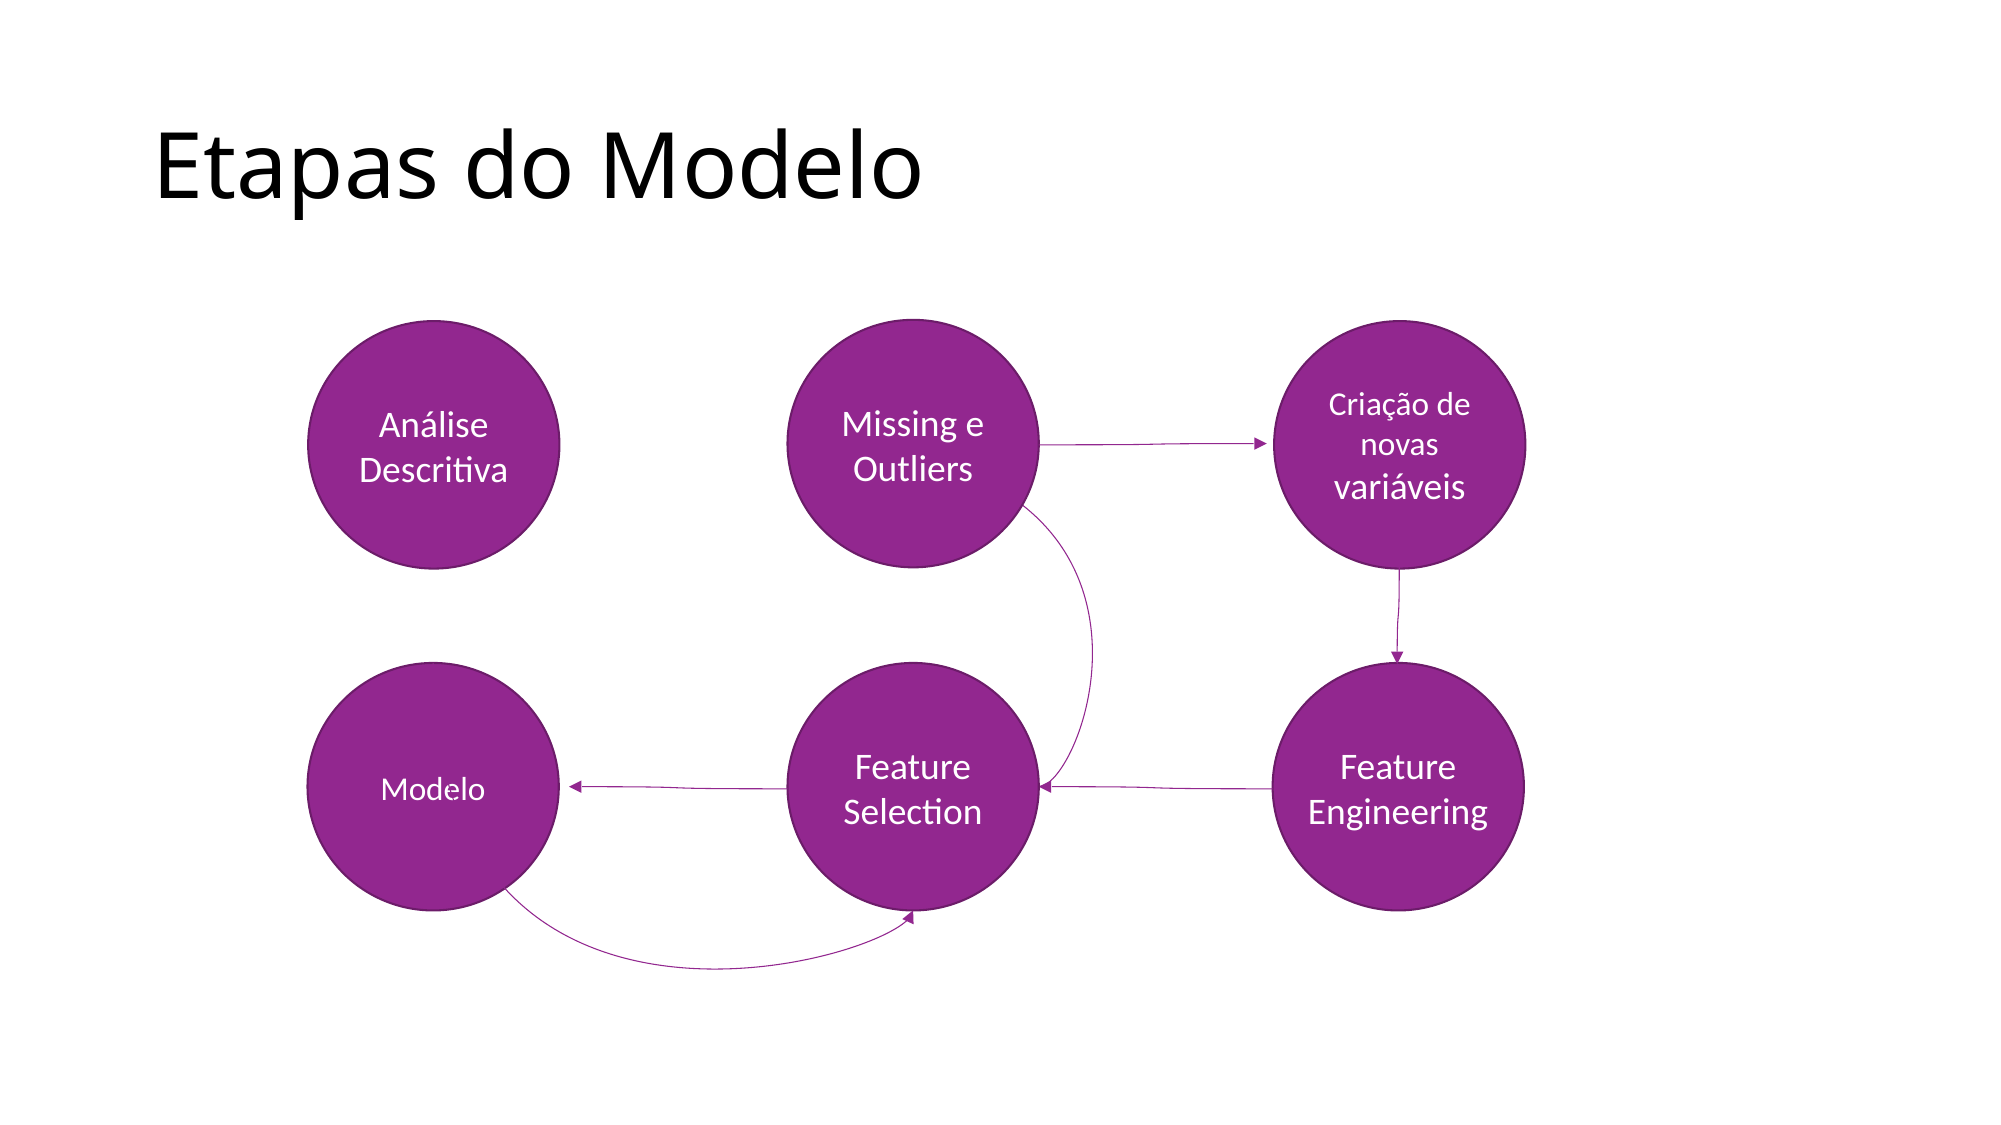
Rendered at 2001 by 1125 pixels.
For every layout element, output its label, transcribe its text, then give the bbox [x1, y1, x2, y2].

title Etapas do Modelo [137, 59, 1863, 278]
text_box Análise Descritiva [307, 320, 561, 570]
text_box Criação de novas variáveis [1273, 320, 1527, 570]
text_box Modelo [306, 661, 560, 912]
text_box Feature Engineering [1271, 661, 1525, 912]
text_box Missing e Outliers [786, 318, 1040, 569]
text_box Feature Selection [786, 661, 1040, 912]
